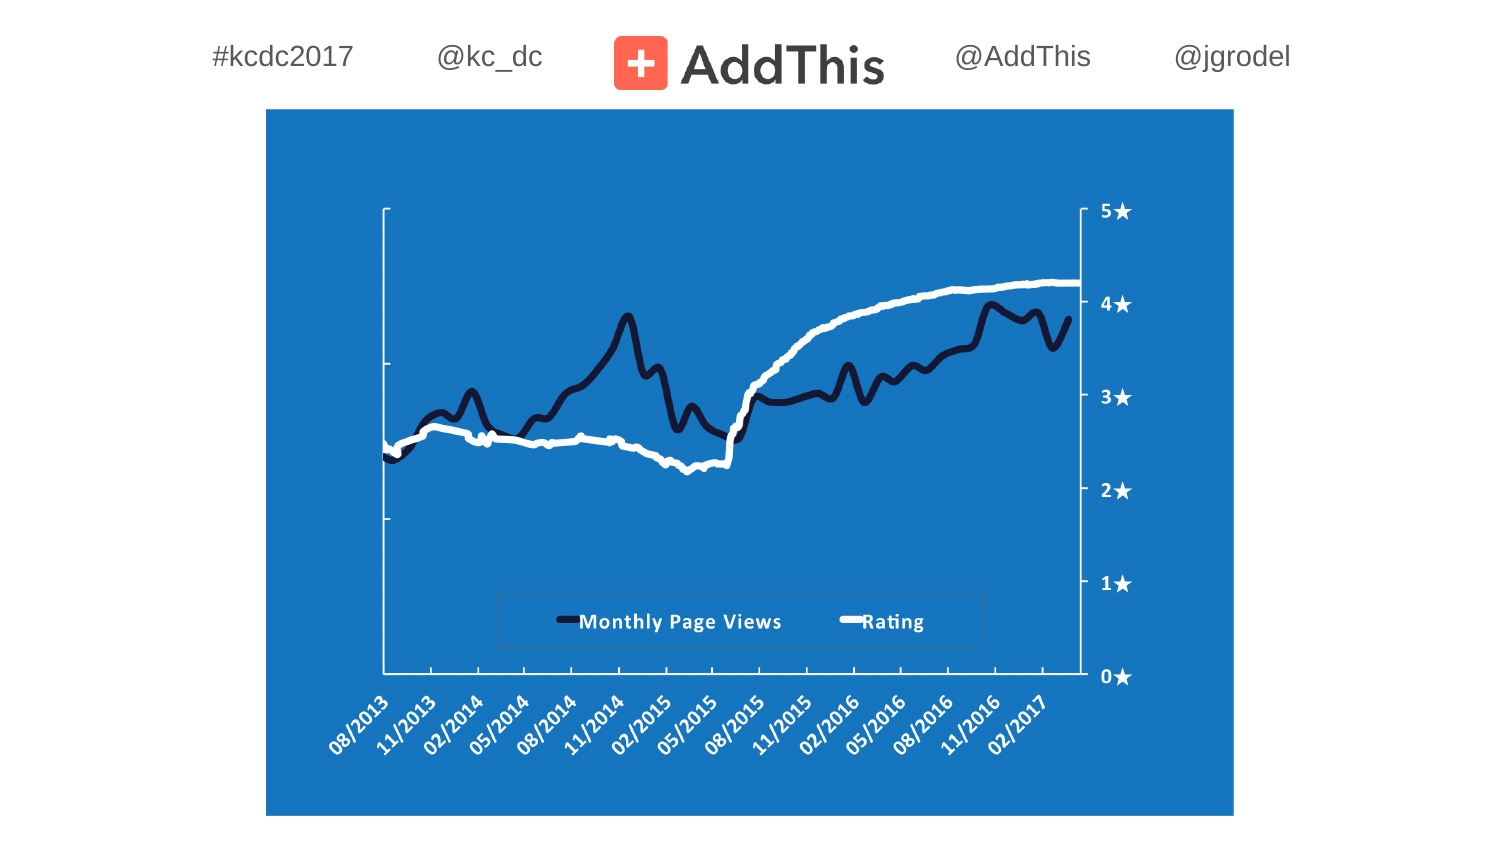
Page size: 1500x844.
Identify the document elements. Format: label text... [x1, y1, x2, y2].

picture [614, 35, 886, 90]
picture [265, 109, 1235, 817]
text_box #kcdc2017 @kc_dc @AddThis @jgrodel [66, 22, 1390, 101]
